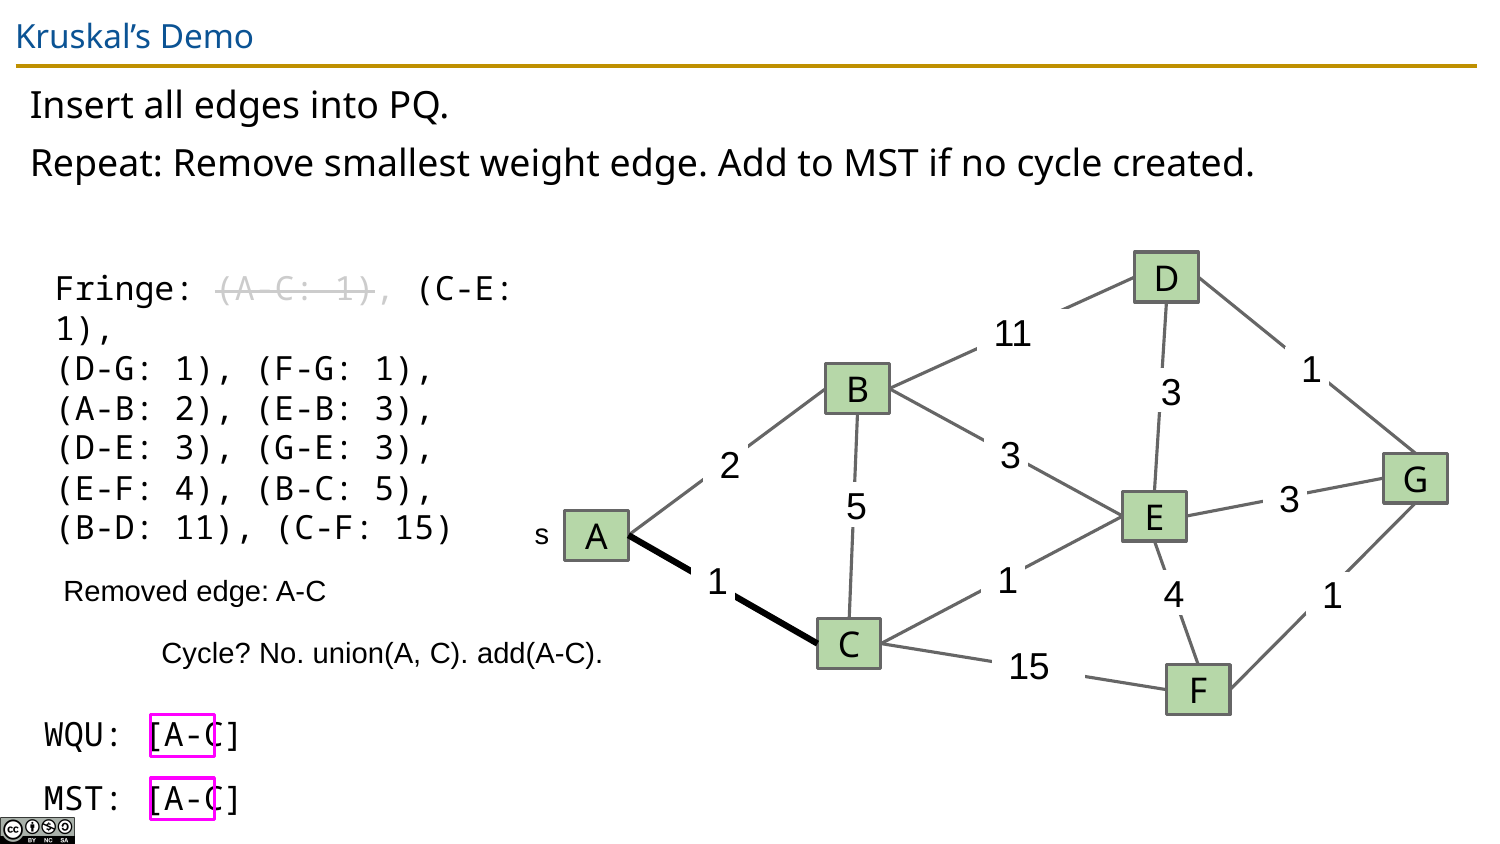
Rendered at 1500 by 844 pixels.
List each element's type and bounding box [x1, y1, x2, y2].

picture [0, 817, 75, 844]
title [0, 0, 1398, 65]
text_box [28, 252, 1448, 829]
list [14, 66, 1475, 213]
